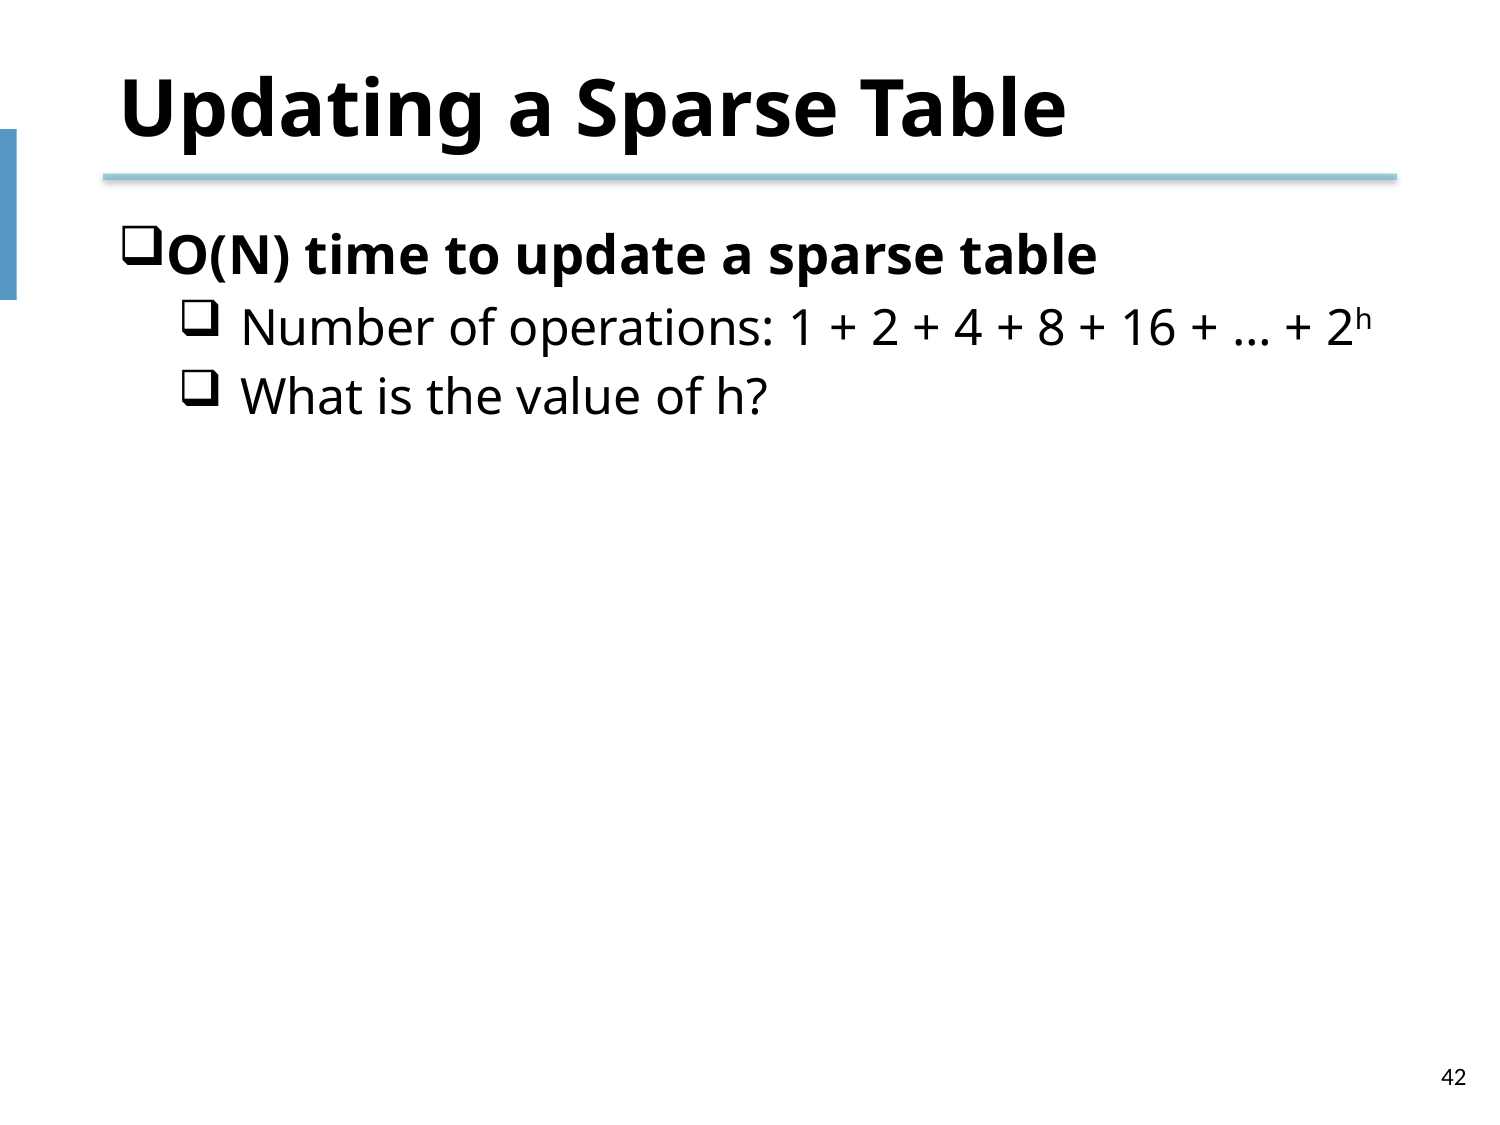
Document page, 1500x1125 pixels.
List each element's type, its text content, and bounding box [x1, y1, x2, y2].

title Updating a Sparse Table [103, 25, 1397, 185]
list O(N) time to update a sparse table Number of operations: 1 + 2 + 4 + 8 + 16 + … + 2h What is the value of h? [103, 212, 1397, 977]
slide_number 42 [1131, 1045, 1482, 1106]
